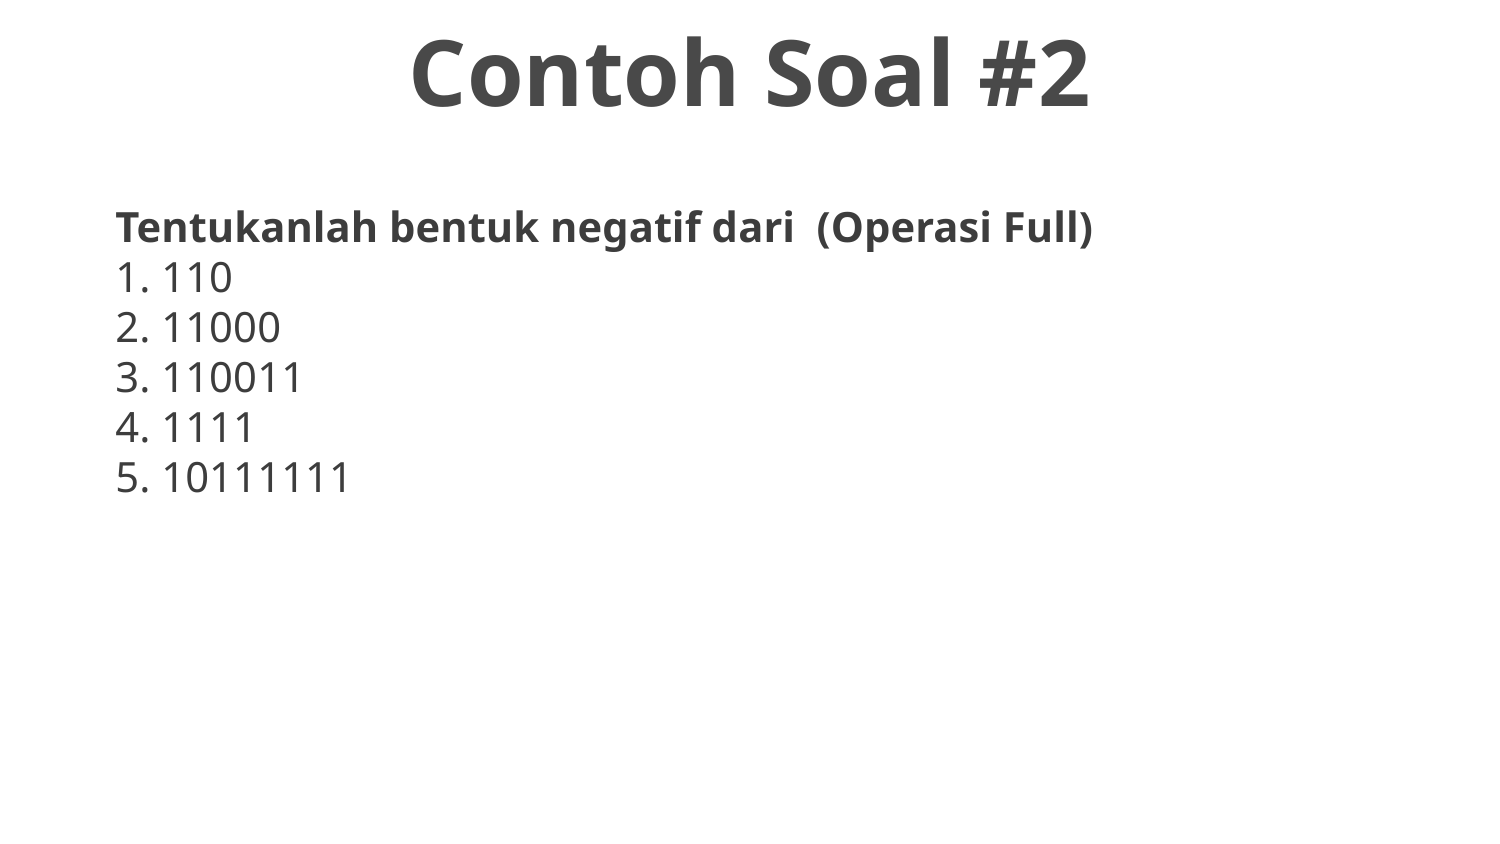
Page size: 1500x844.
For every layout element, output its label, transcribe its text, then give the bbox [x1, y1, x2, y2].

title Tentukanlah bentuk negatif dari (Operasi Full) 1. 110 2. 11000 3. 110011 4. 1111 5. 10111111 [100, 186, 1394, 564]
subtitle Contoh Soal #2 [0, 0, 1500, 152]
